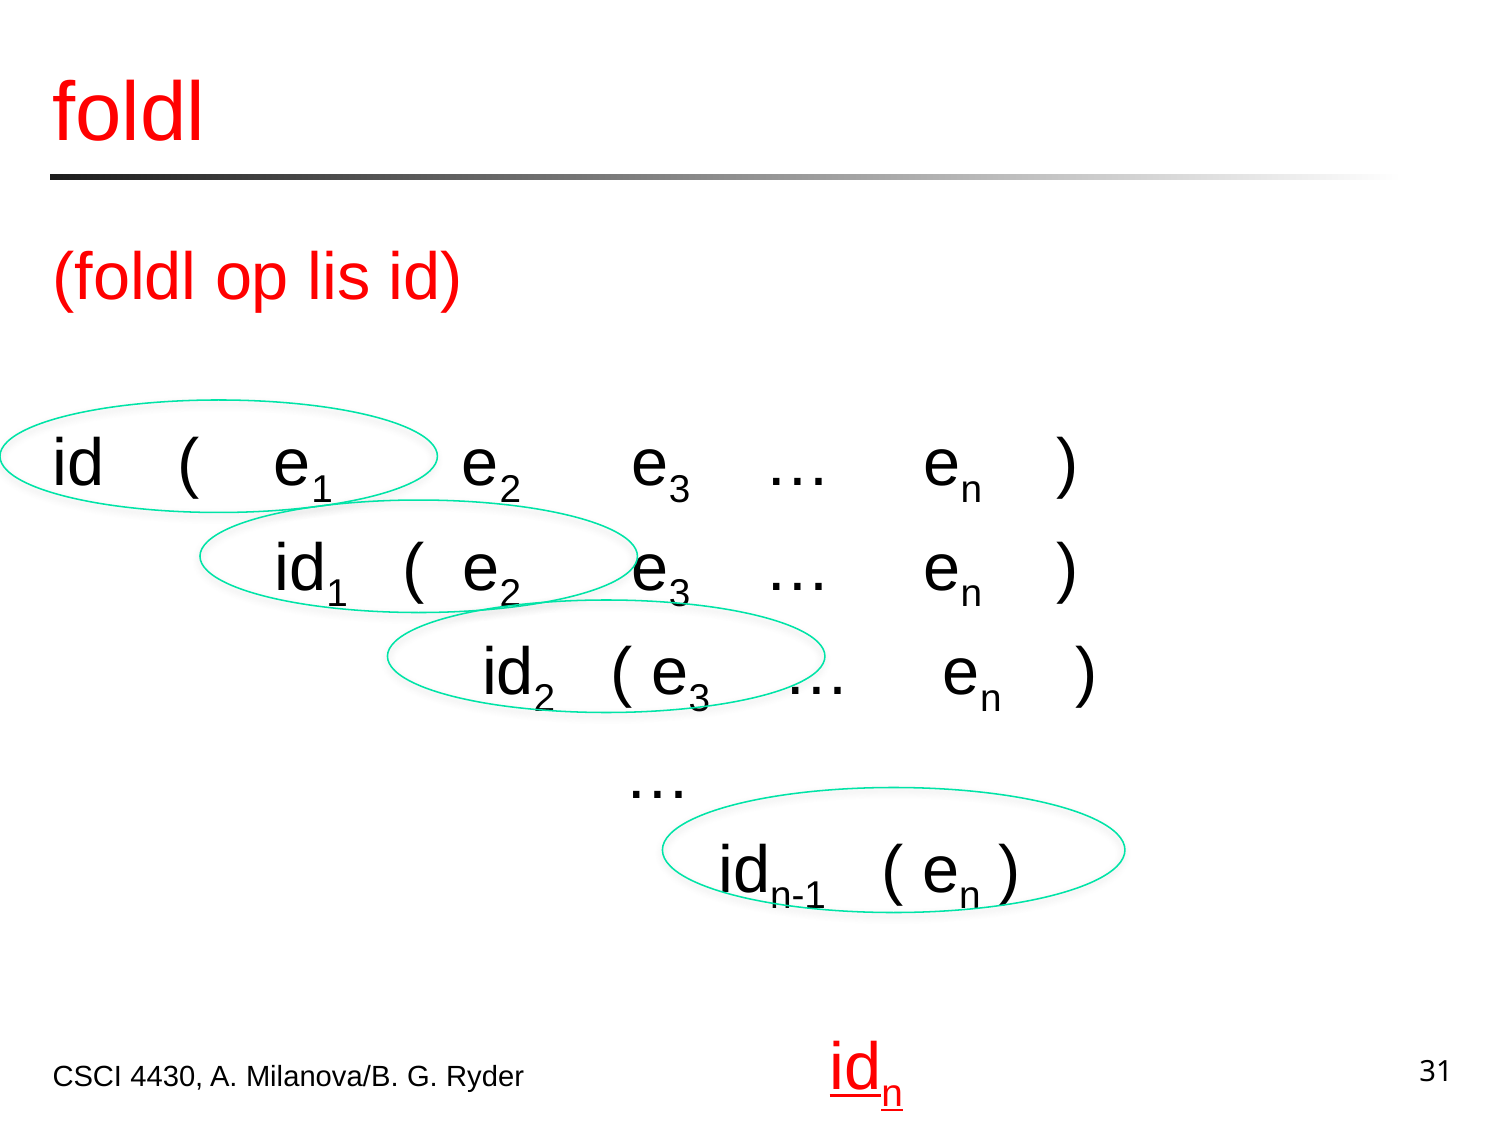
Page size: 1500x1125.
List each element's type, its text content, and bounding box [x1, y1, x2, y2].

list (foldl op lis id) id ( e1 e2 e3 … en ) id1 ( e2 e3 … en ) id2 ( e3 … en ) … idn-1 ( en ) idn [37, 224, 1469, 1013]
text_box [662, 787, 1125, 913]
title foldl [37, 0, 1466, 165]
footer CSCI 4430, A. Milanova/B. G. Ryder [37, 1024, 1026, 1101]
slide_number 31 [1154, 1023, 1468, 1100]
text_box [0, 399, 438, 513]
text_box [387, 600, 825, 713]
text_box [199, 500, 638, 613]
